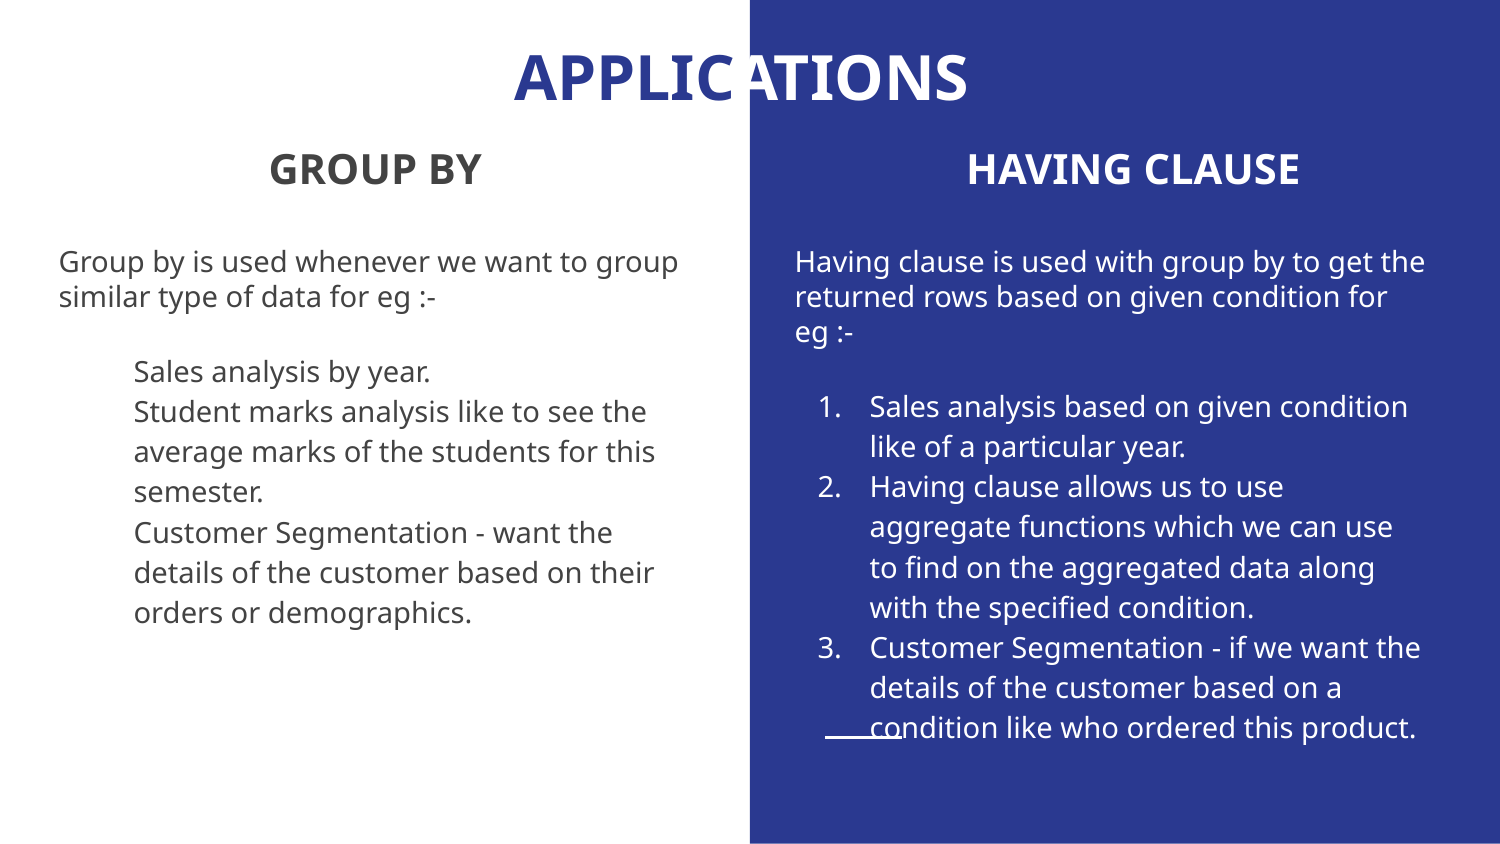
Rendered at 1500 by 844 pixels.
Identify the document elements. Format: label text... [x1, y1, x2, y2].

subtitle HAVING CLAUSE Having clause is used with group by to get the returned rows based on given condition for eg :- Sales analysis based on given condition like of a particular year. Having clause allows us to use aggregate functions which we can use to find on the aggregated data along with the specified condition. Customer Segmentation - if we want the details of the customer based on a condition like who ordered this product. [779, 128, 1444, 832]
subtitle GROUP BY Group by is used whenever we want to group similar type of data for eg :- Sales analysis by year. Student marks analysis like to see the average marks of the students for this semester. Customer Segmentation - want the details of the customer based on their orders or demographics. [43, 128, 708, 813]
title APPLICATIONS [418, 29, 1082, 129]
